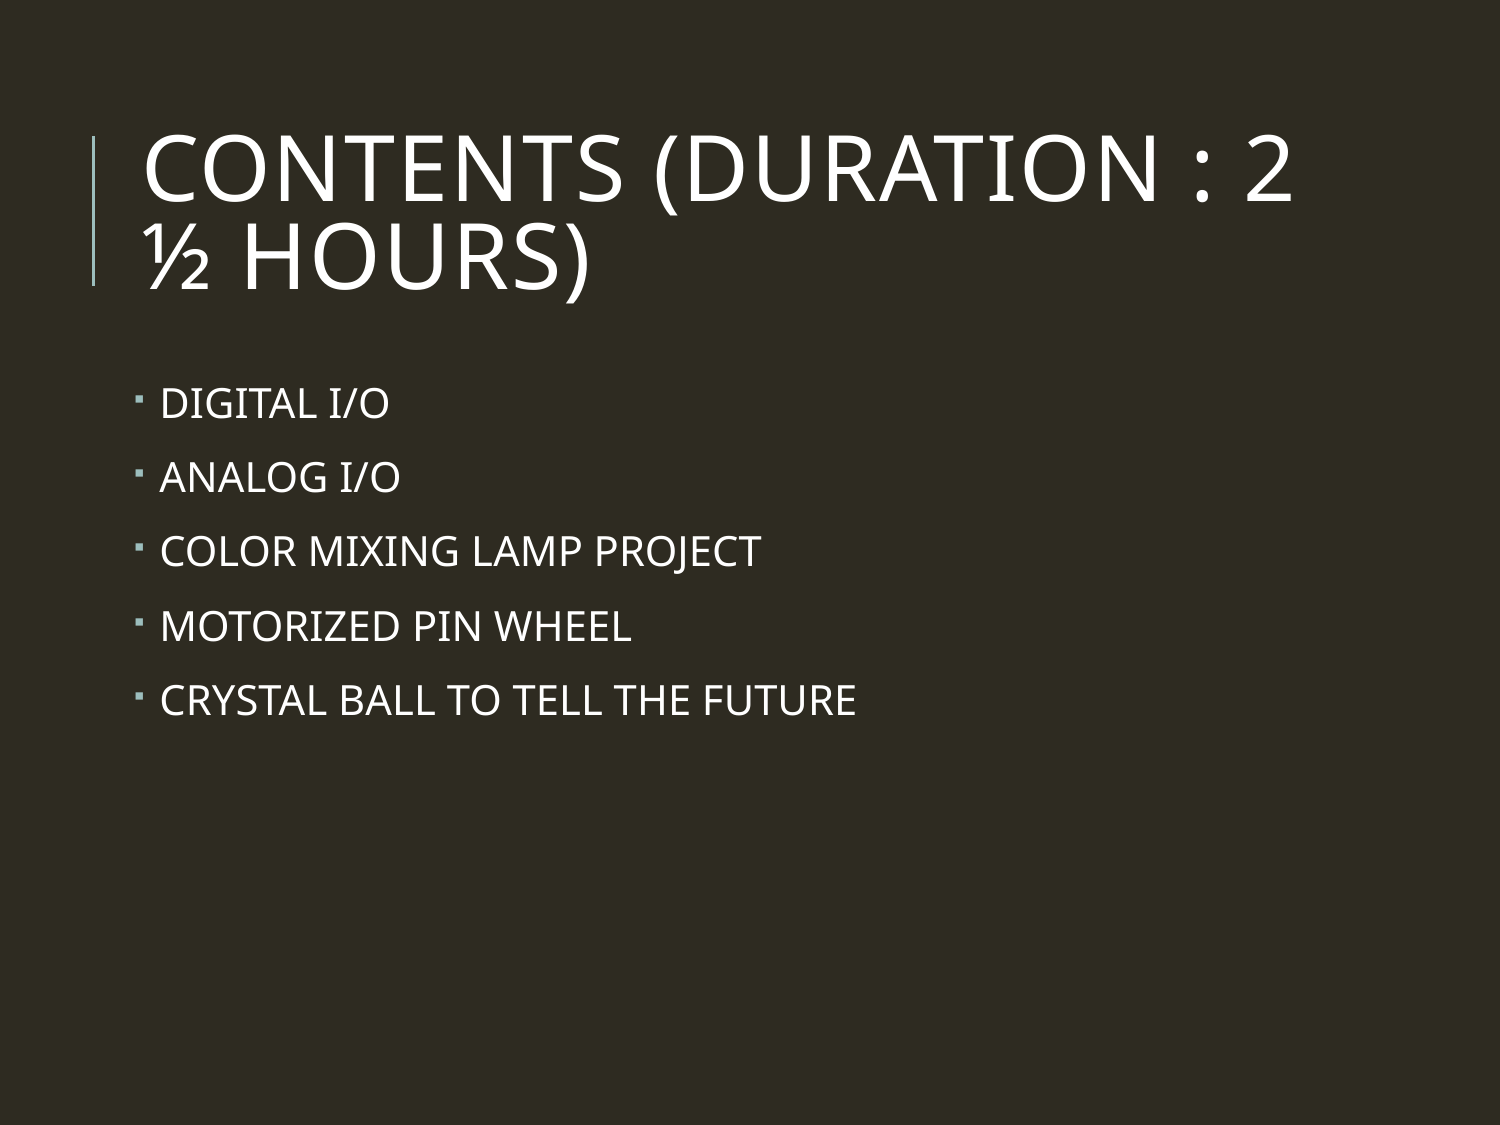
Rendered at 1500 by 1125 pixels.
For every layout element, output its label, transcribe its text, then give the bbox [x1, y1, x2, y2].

list DIGITAL I/O ANALOG I/O COLOR MIXING LAMP PROJECT MOTORIZED PIN WHEEL CRYSTAL BALL TO TELL THE FUTURE [126, 375, 1322, 1035]
title Contents (duration : 2 ½ hours) [126, 96, 1322, 342]
